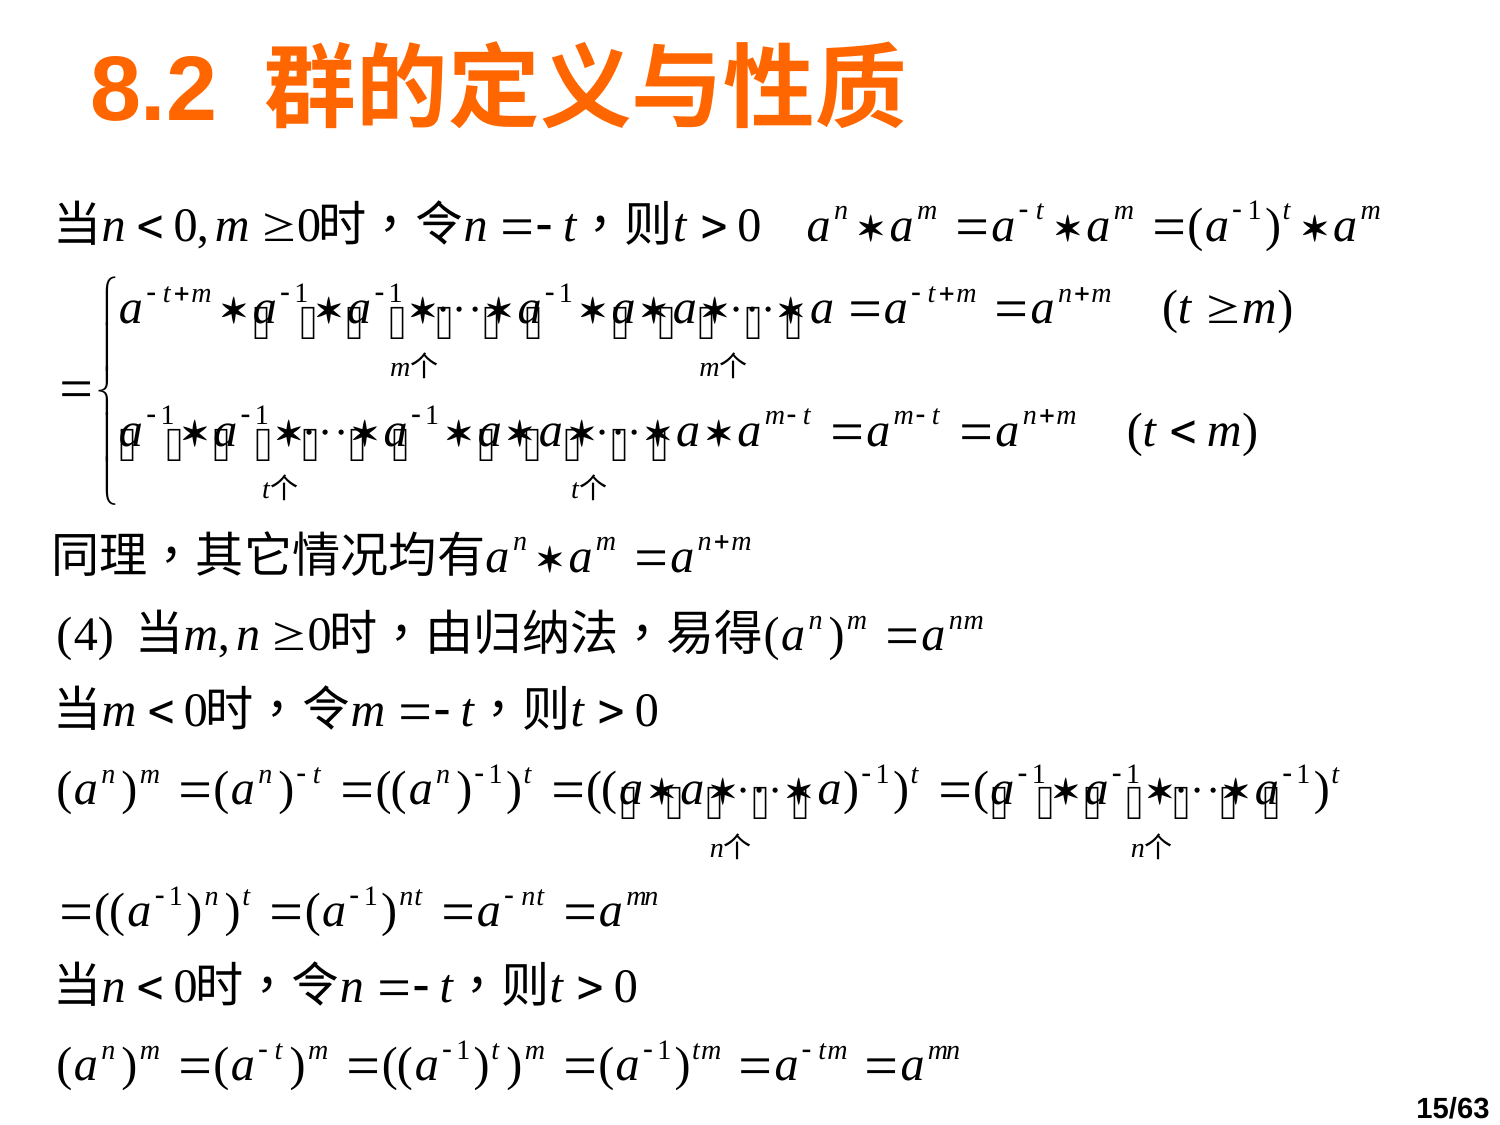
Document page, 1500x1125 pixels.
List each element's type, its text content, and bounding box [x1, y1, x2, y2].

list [49, 187, 1389, 1101]
title 8.2 群的定义与性质 [74, 37, 1426, 143]
